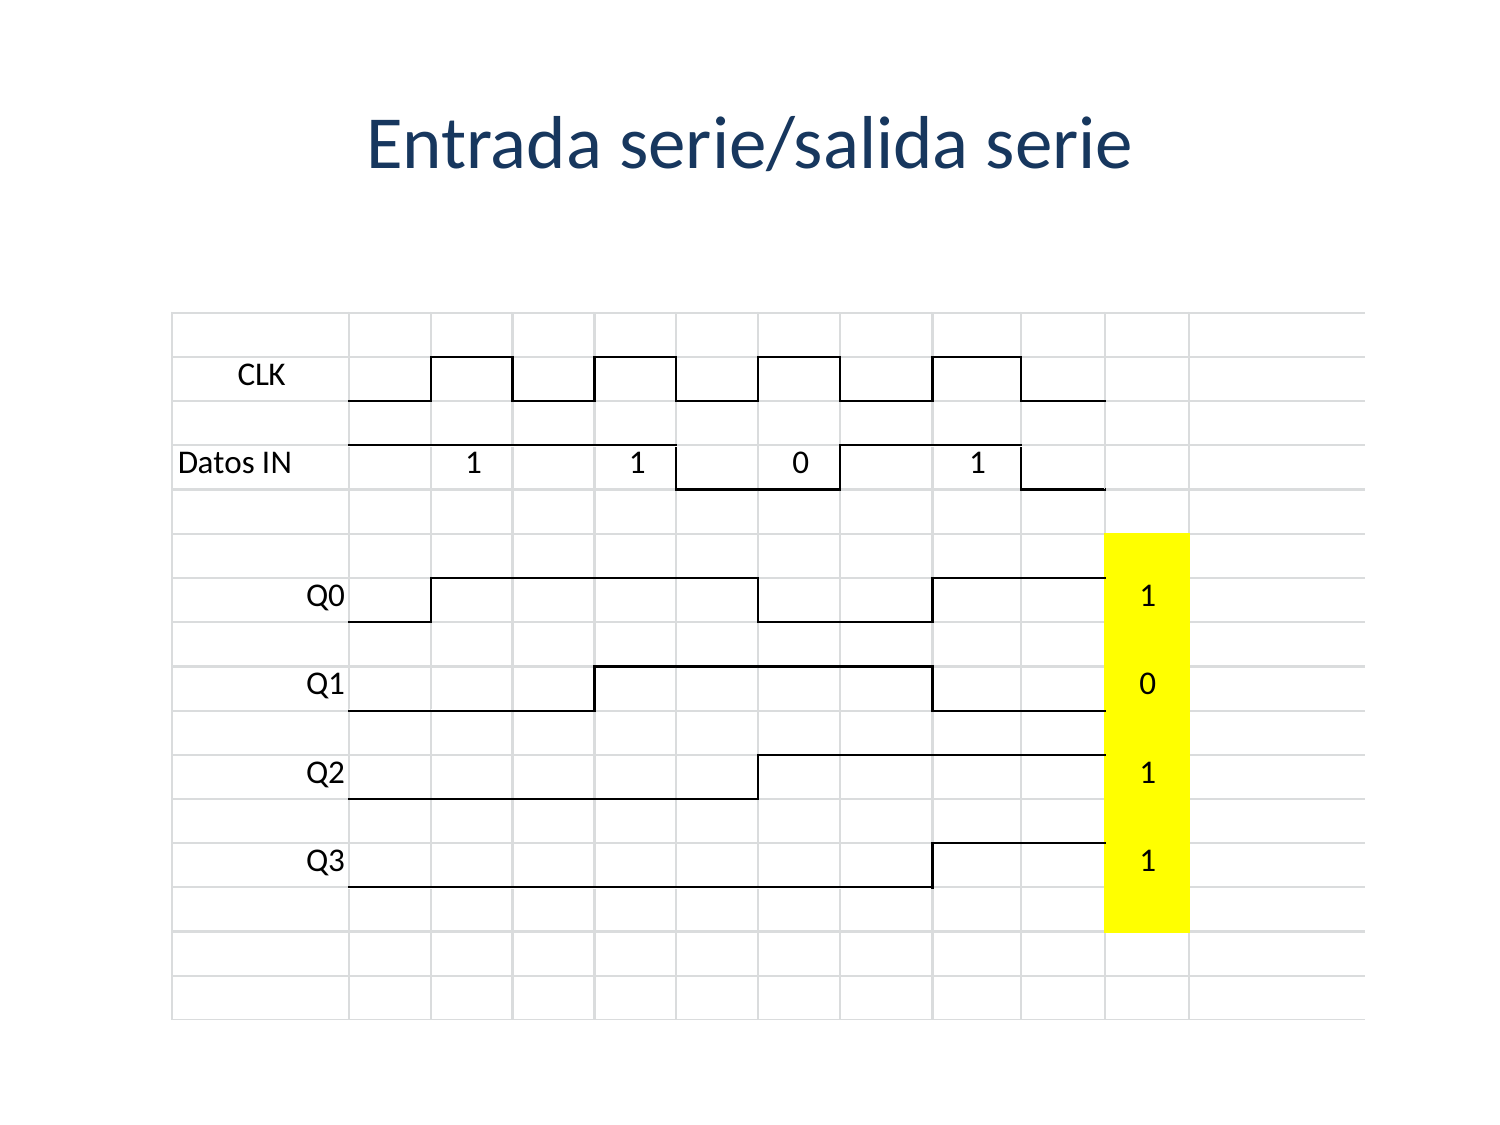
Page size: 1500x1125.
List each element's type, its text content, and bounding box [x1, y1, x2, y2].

title Entrada serie/salida serie [75, 45, 1425, 233]
picture [170, 311, 1368, 1022]
